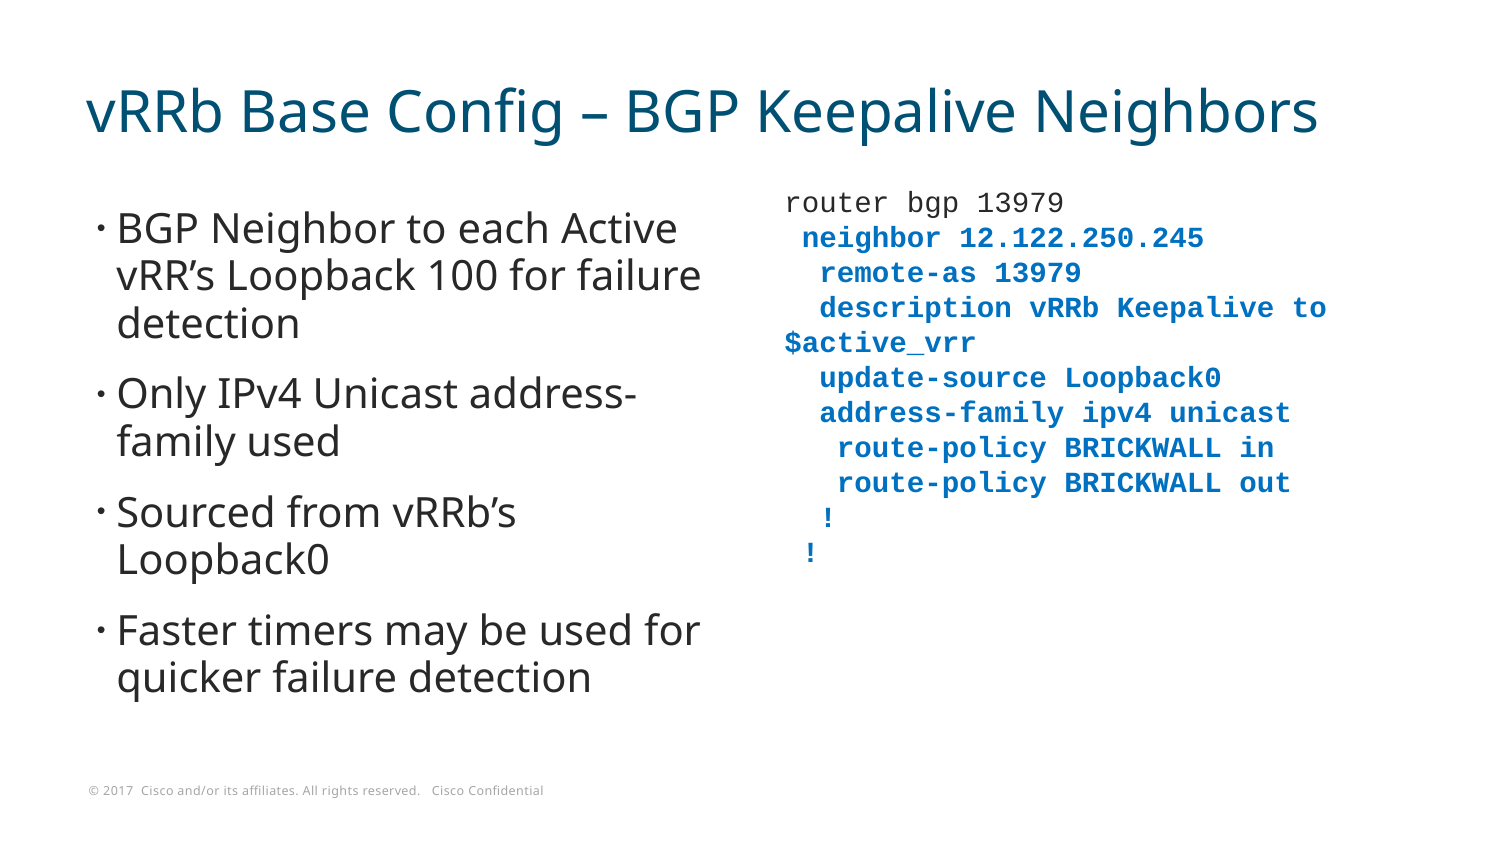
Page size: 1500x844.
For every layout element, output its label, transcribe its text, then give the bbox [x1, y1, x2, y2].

list BGP Neighbor to each Active vRR’s Loopback 100 for failure detection Only IPv4 Unicast address-family used Sourced from vRRb’s Loopback0 Faster timers may be used for quicker failure detection [87, 197, 725, 704]
list router bgp 13979 neighbor 12.122.250.245 remote-as 13979 description vRRb Keepalive to $active_vrr update-source Loopback0 address-family ipv4 unicast route-policy BRICKWALL in route-policy BRICKWALL out ! ! [774, 176, 1478, 682]
title vRRb Base Config – BGP Keepalive Neighbors [71, 55, 1441, 176]
